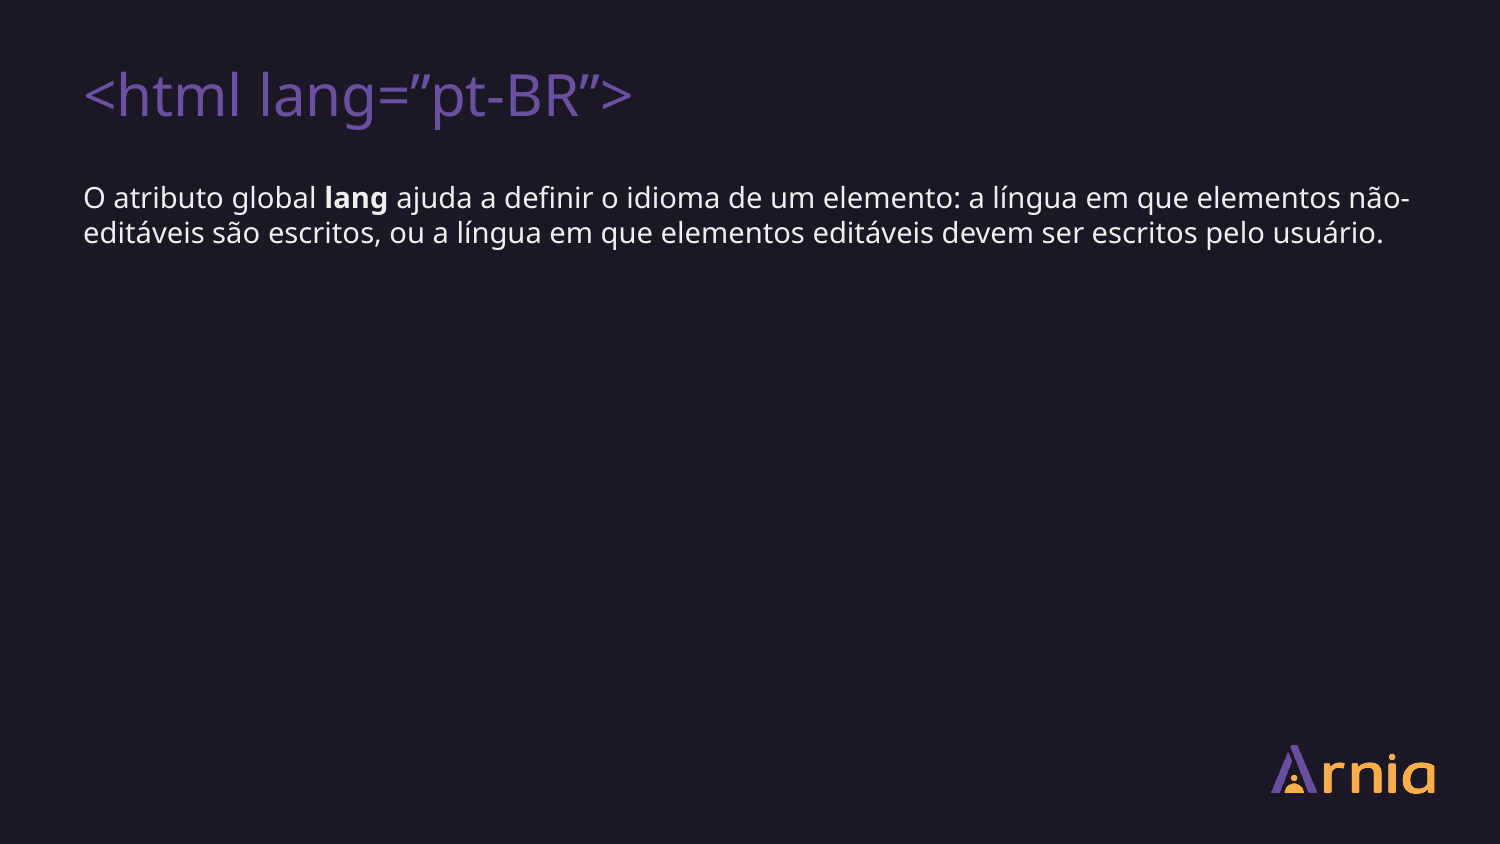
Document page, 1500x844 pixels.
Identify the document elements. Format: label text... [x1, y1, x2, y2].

text_box O atributo global lang ajuda a definir o idioma de um elemento: a língua em que elementos não-editáveis são escritos, ou a língua em que elementos editáveis devem ser escritos pelo usuário. [68, 164, 1432, 265]
text_box <html lang=”pt-BR”> [68, 43, 1233, 144]
picture [1271, 745, 1435, 794]
